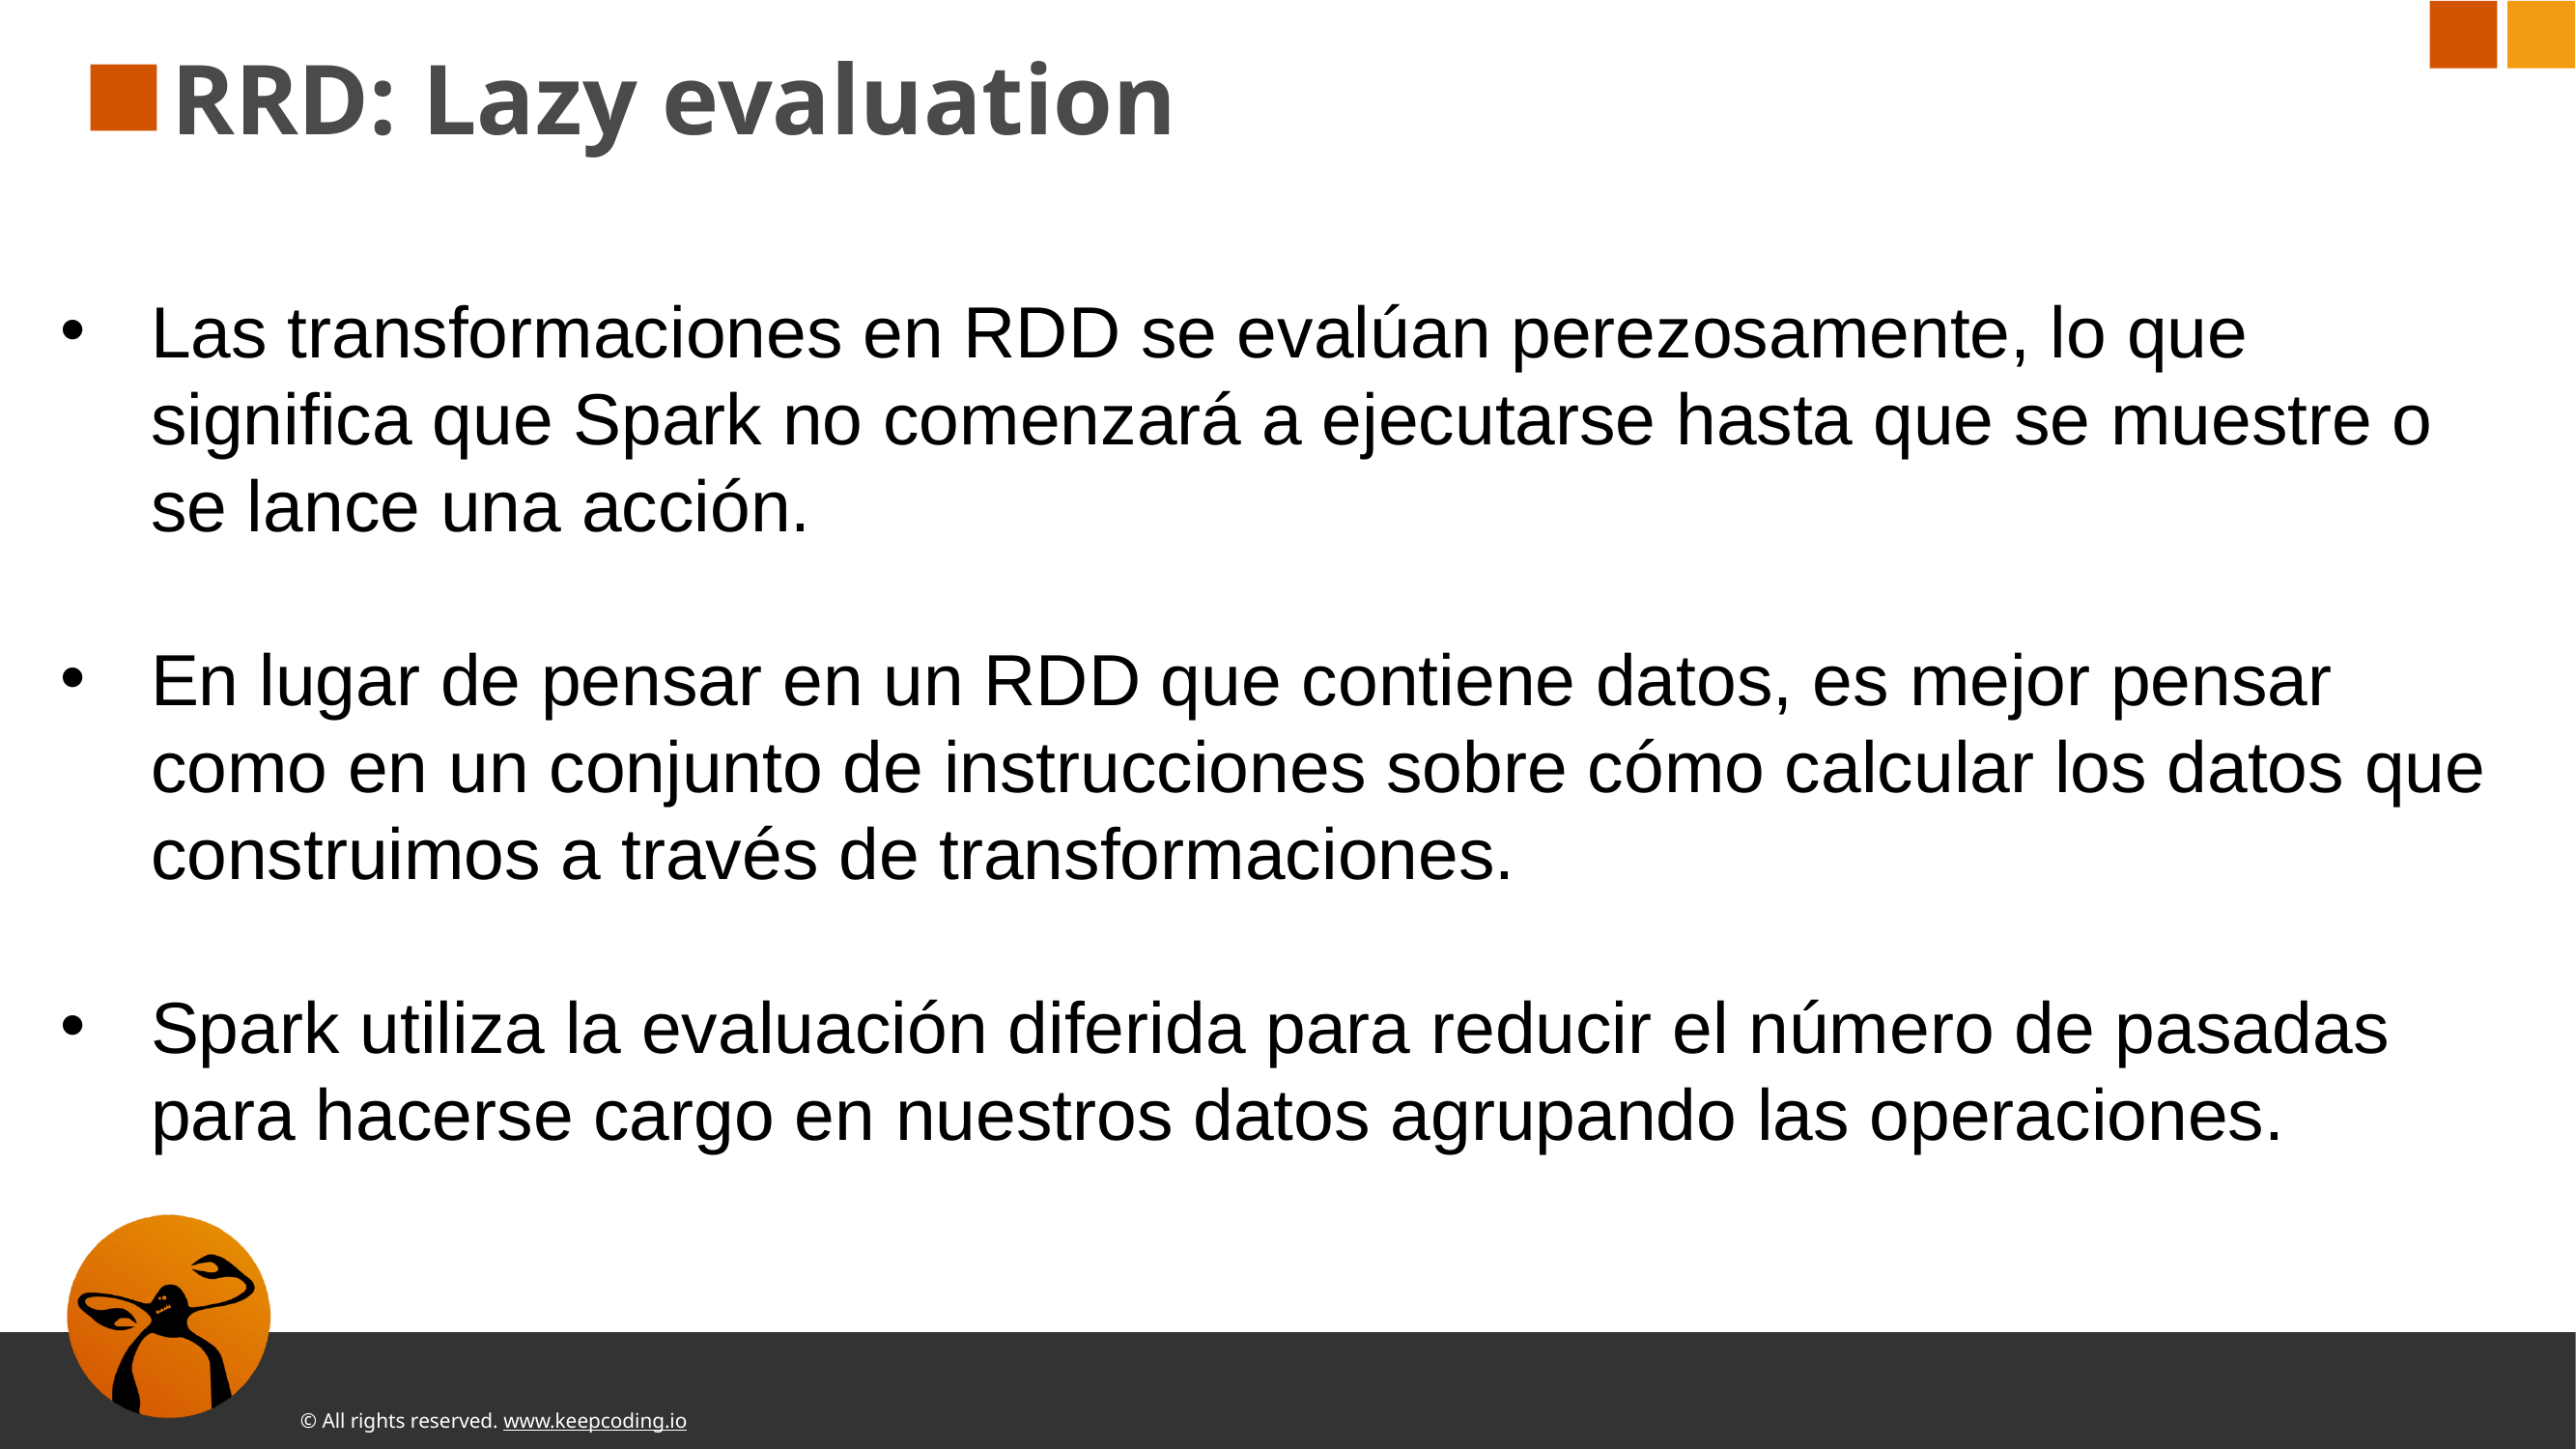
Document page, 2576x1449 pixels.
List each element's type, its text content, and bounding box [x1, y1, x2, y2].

title RRD: Lazy evaluation [162, 29, 2371, 185]
text_box Las transformaciones en RDD se evalúan perezosamente, lo que significa que Spark no comenzará a ejecutarse hasta que se muestre o se lance una acción. En lugar de pensar en un RDD que contiene datos, es mejor pensar como en un conjunto de instrucciones sobre cómo calcular los datos que construimos a través de transformaciones. Spark utiliza la evaluación diferida para reducir el número de pasadas para hacerse cargo en nuestros datos agrupando las operaciones. [45, 277, 2530, 1162]
picture [0, 1157, 422, 1449]
